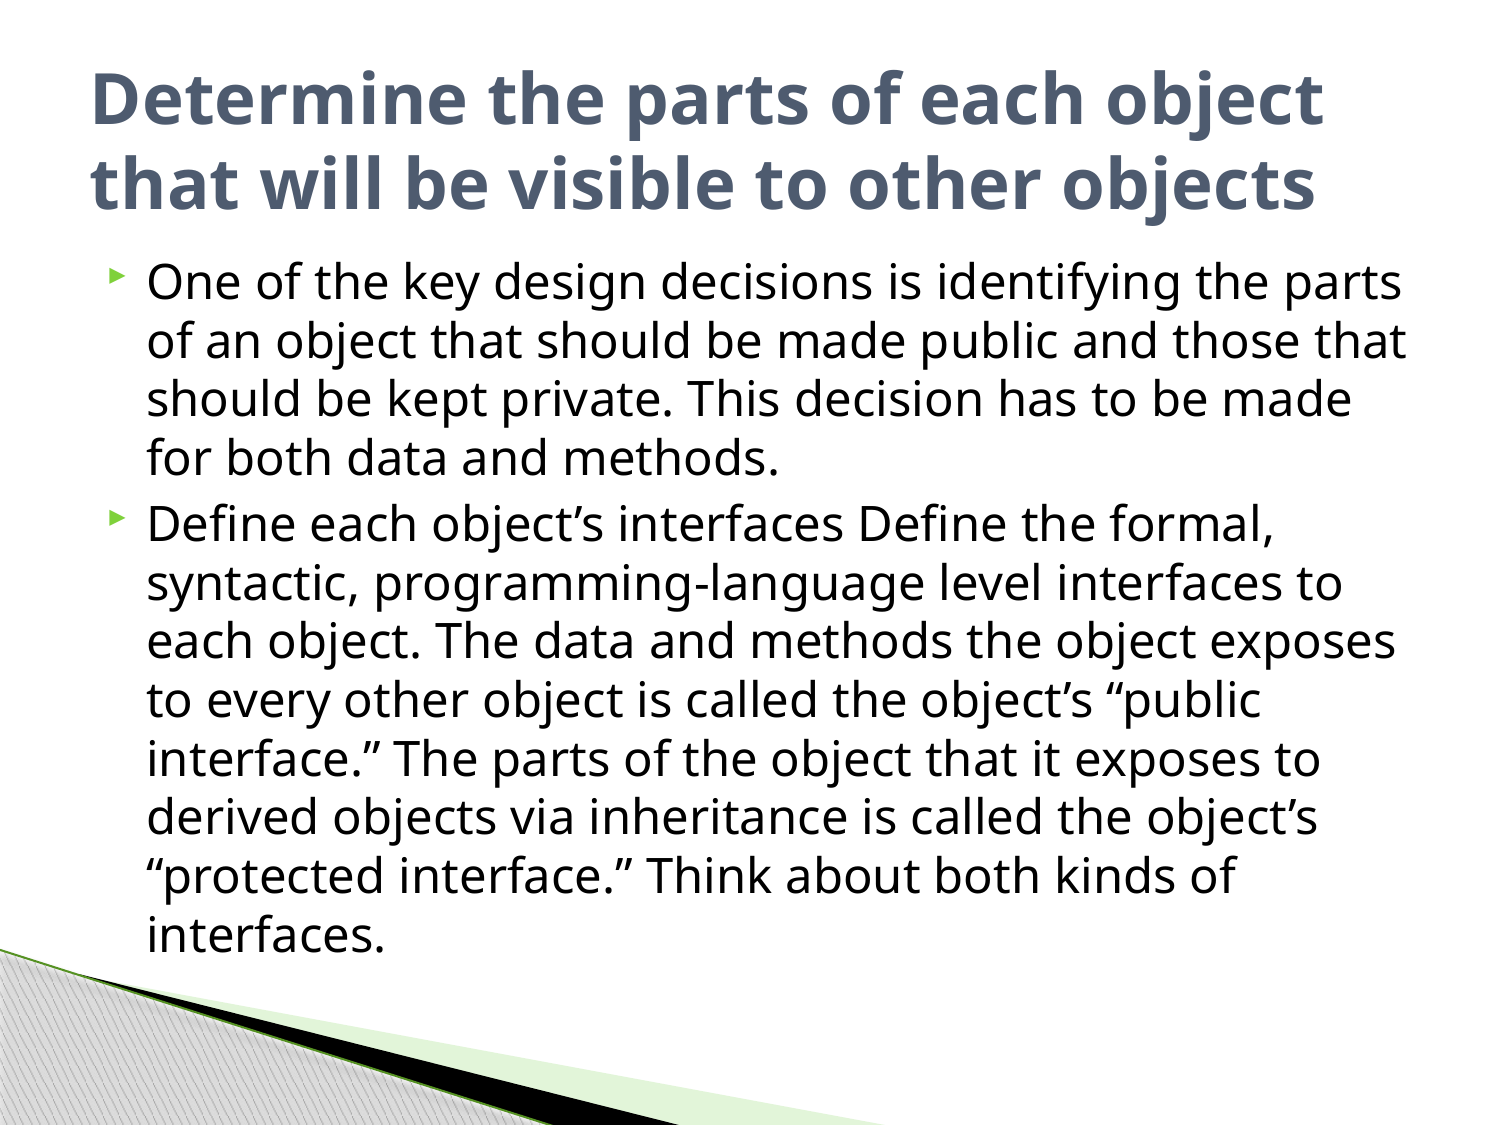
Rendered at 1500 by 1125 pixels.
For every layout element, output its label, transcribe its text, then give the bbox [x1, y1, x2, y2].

list One of the key design decisions is identifying the parts of an object that should be made public and those that should be kept private. This decision has to be made for both data and methods. Define each object’s interfaces Define the formal, syntactic, programming-language level interfaces to each object. The data and methods the object exposes to every other object is called the object’s “public interface.” The parts of the object that it exposes to derived objects via inheritance is called the object’s “protected interface.” Think about both kinds of interfaces. [75, 243, 1425, 986]
title Determine the parts of each object that will be visible to other objects [75, 45, 1425, 233]
